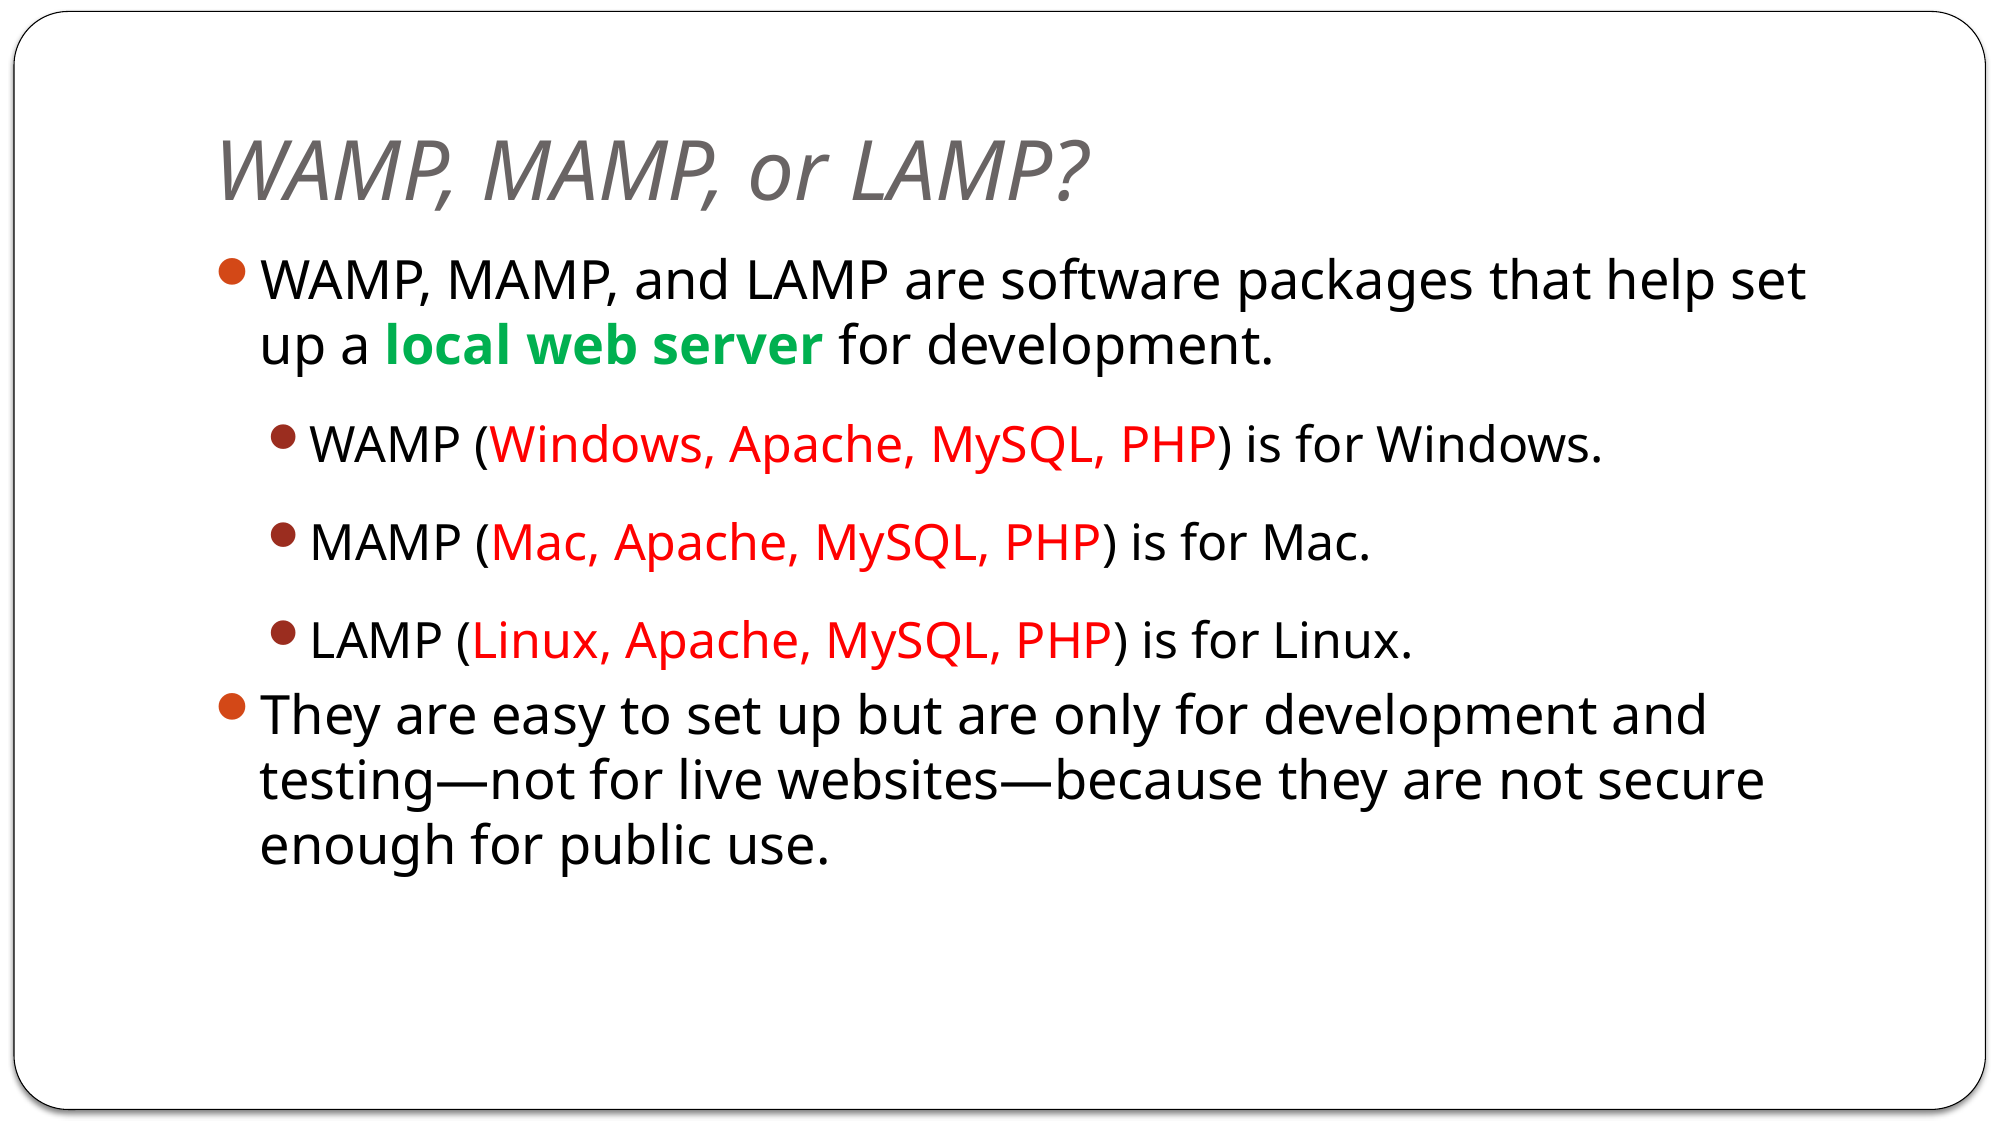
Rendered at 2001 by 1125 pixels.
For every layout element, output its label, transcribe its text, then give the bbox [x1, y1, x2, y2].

list WAMP, MAMP, and LAMP are software packages that help set up a local web server for development. WAMP (Windows, Apache, MySQL, PHP) is for Windows. MAMP (Mac, Apache, MySQL, PHP) is for Mac. LAMP (Linux, Apache, MySQL, PHP) is for Linux. They are easy to set up but are only for development and testing—not for live websites—because they are not secure enough for public use. [200, 237, 1900, 988]
title WAMP, MAMP, or LAMP? [200, 45, 1900, 233]
